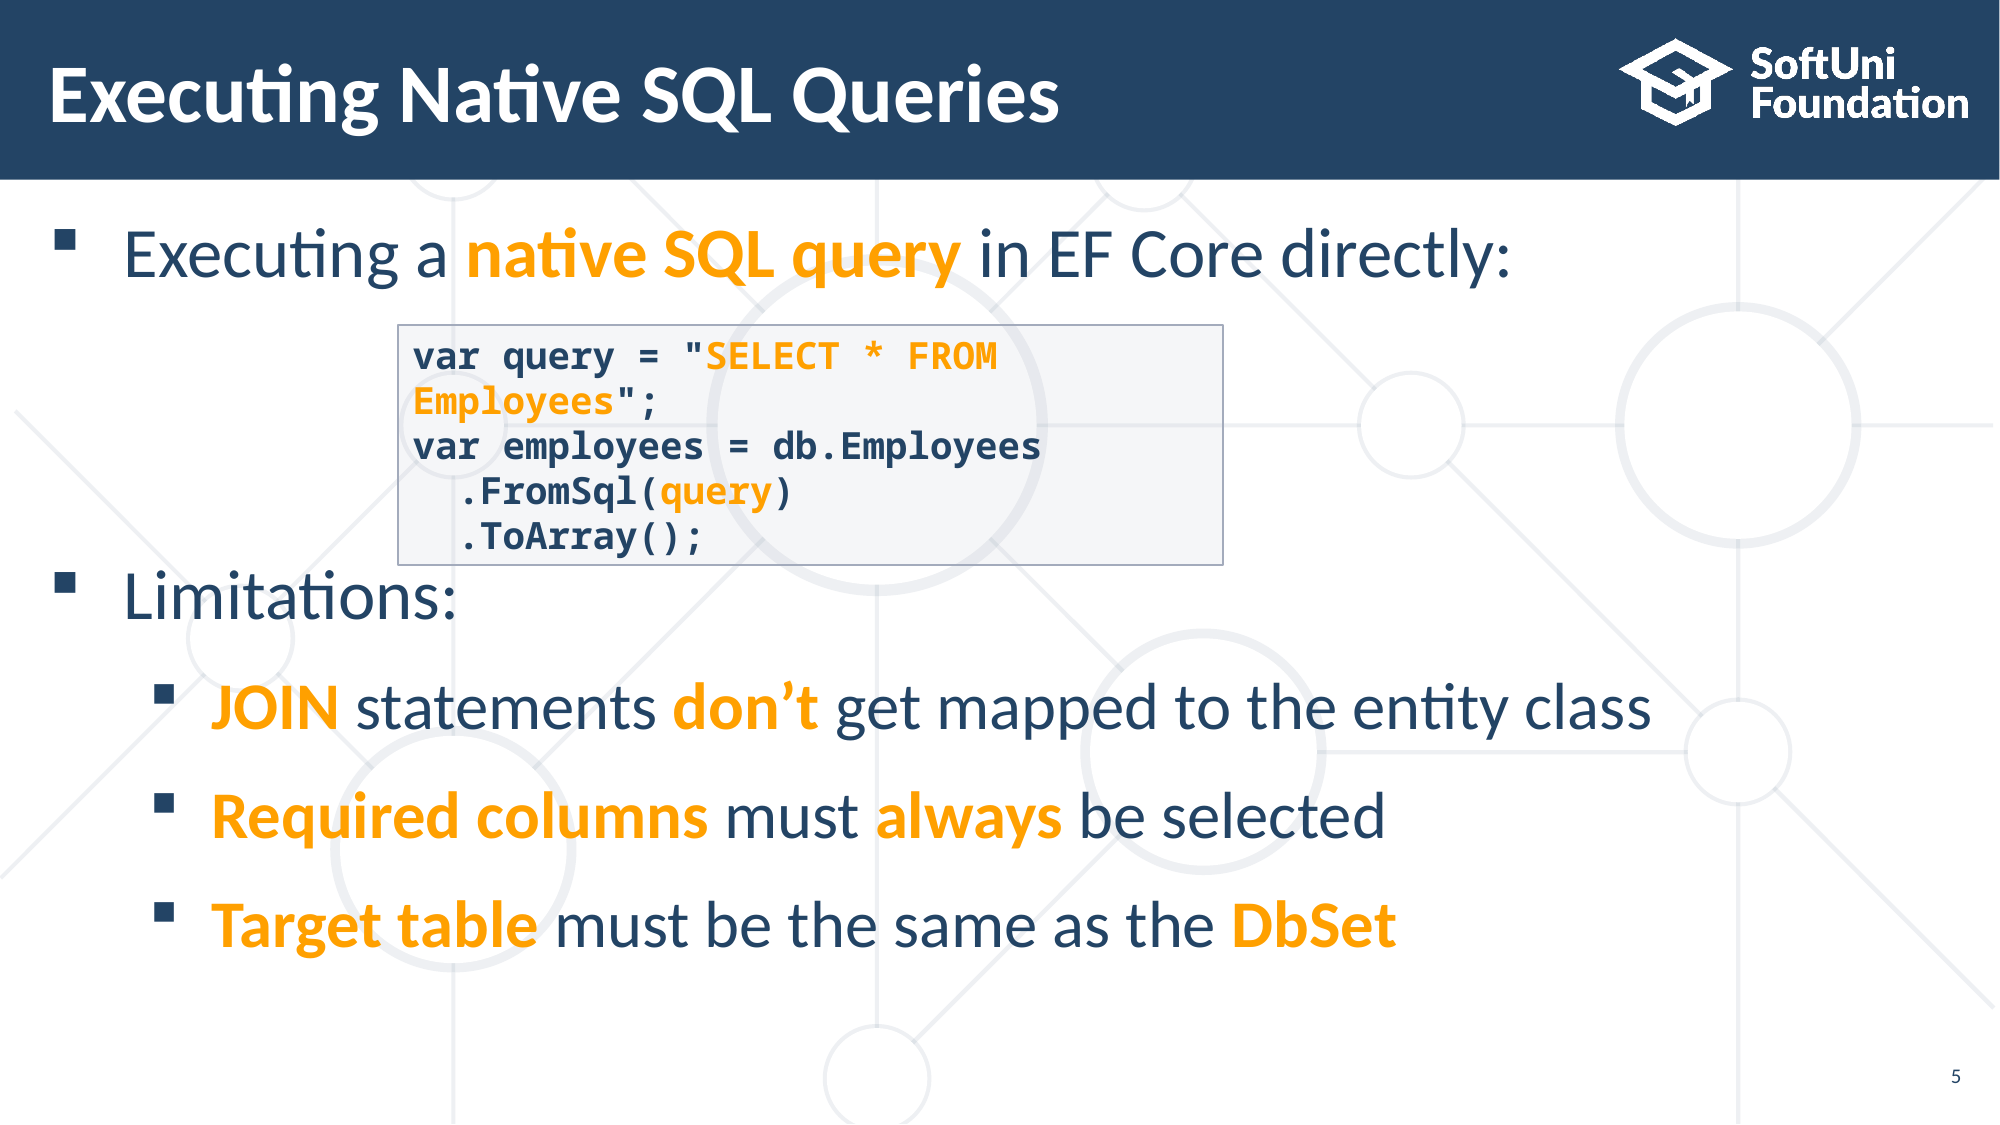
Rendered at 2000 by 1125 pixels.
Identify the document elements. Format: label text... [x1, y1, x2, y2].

picture [1618, 38, 1968, 126]
slide_number 5 [1896, 1049, 1968, 1101]
list Executing a native SQL query in EF Core directly: Limitations: JOIN statements don’t get mapped to the entity class Required columns must always be selected Target table must be the same as the DbSet [31, 196, 1970, 1050]
title Executing Native SQL Queries [31, 16, 1591, 162]
text_box var query = "SELECT * FROM Employees"; var employees = db.Employees .FromSql(query) .ToArray(); [397, 324, 1224, 565]
